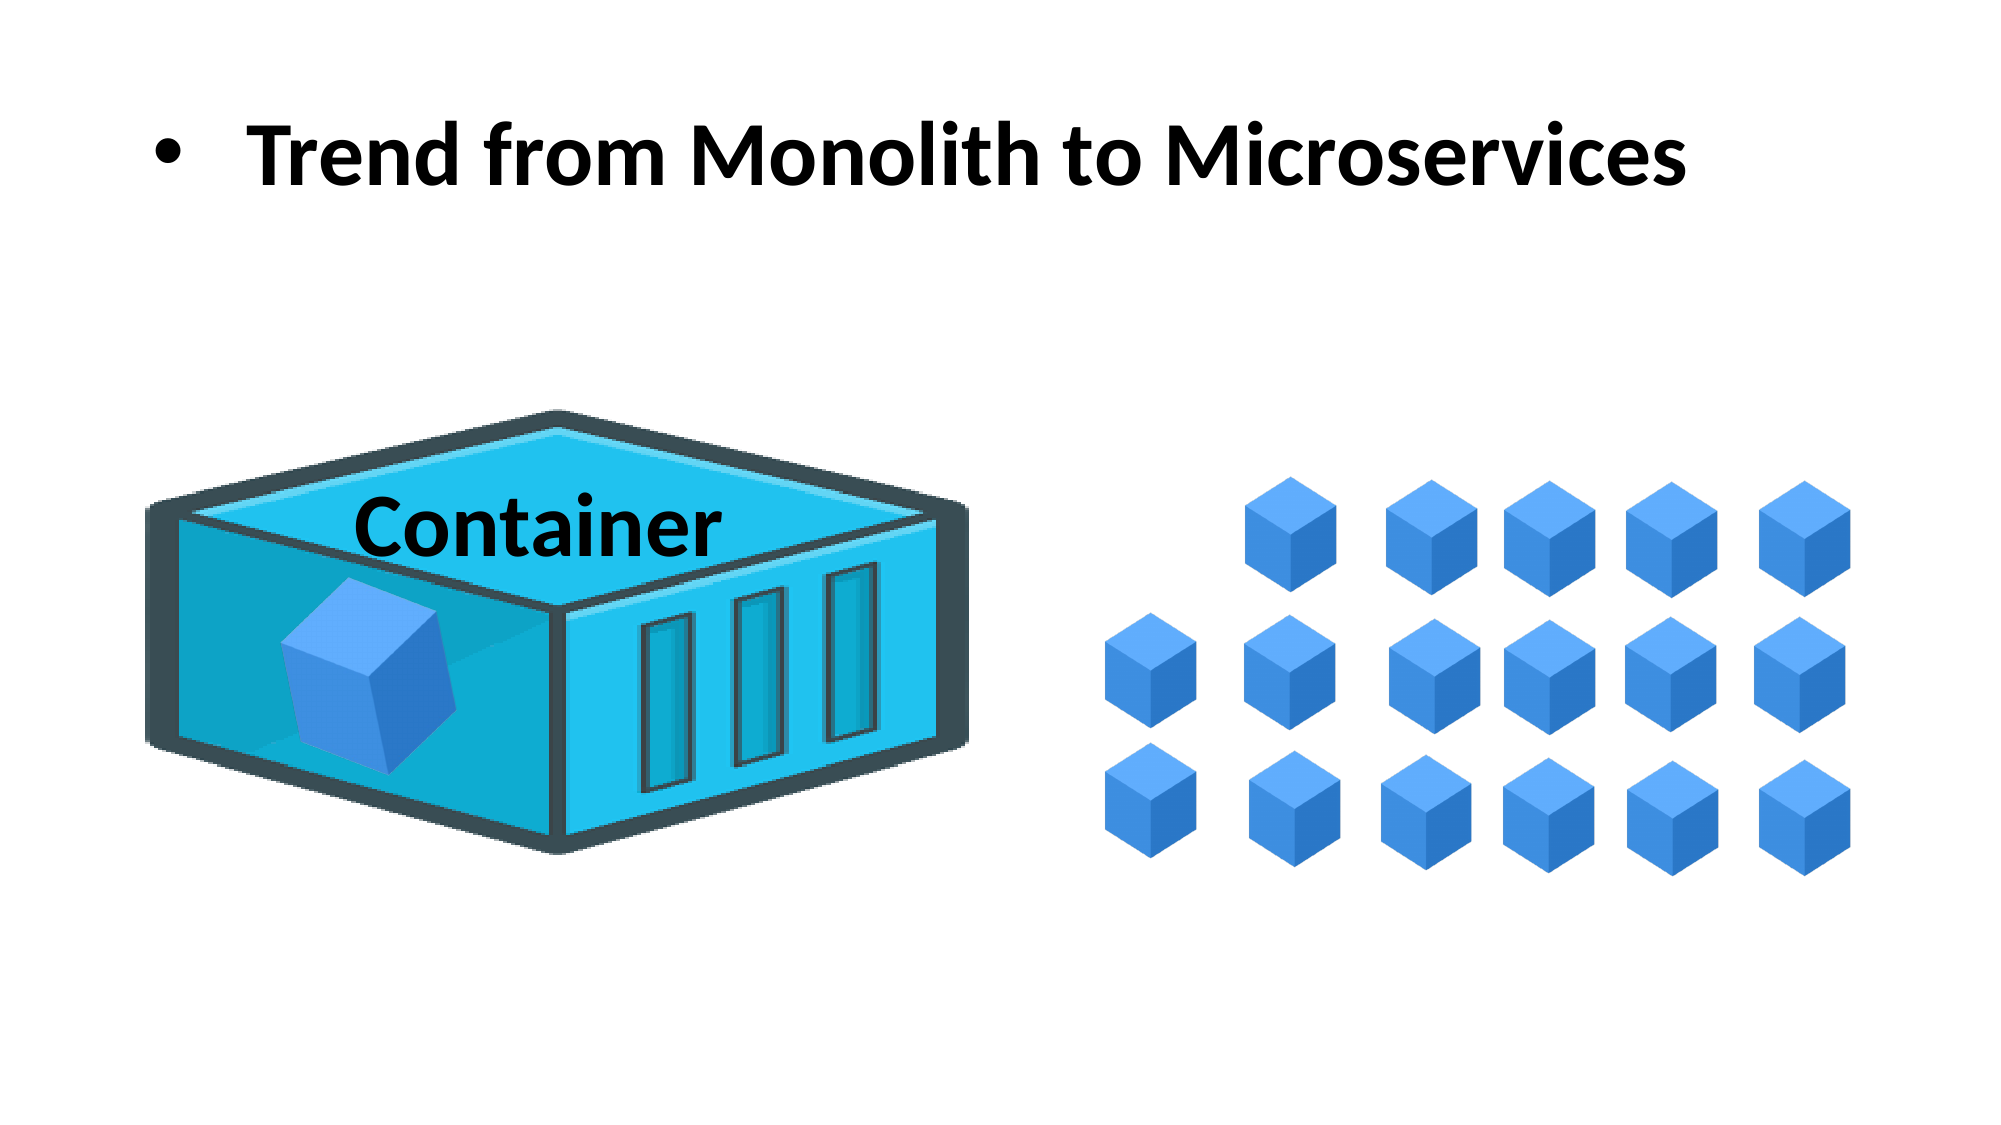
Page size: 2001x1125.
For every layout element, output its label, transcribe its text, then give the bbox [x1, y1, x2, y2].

picture [1367, 473, 1608, 890]
picture [1092, 606, 1209, 875]
picture [1614, 754, 1731, 893]
picture [87, 403, 1033, 858]
picture [1741, 474, 1863, 750]
picture [1612, 475, 1730, 749]
title Trend from Monolith to Microservices [137, 46, 1863, 265]
picture [1231, 470, 1353, 884]
picture [1746, 753, 1863, 893]
